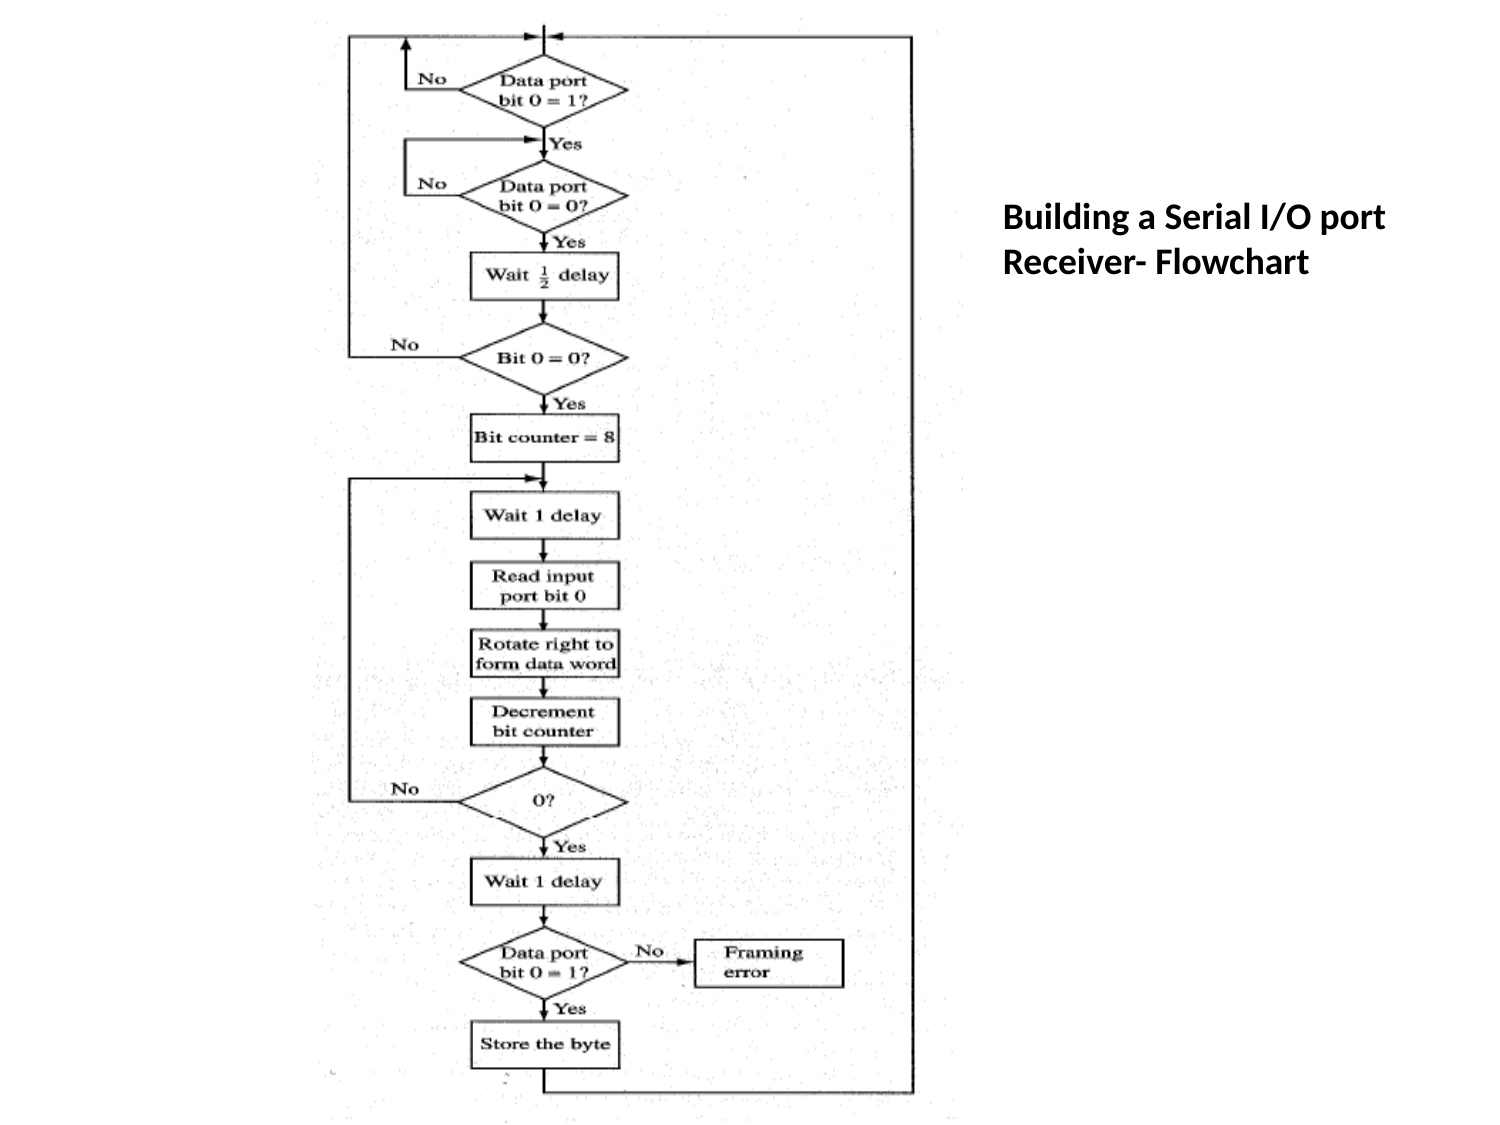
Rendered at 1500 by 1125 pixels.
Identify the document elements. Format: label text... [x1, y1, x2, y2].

text_box Building a Serial I/O port Receiver- Flowchart [988, 184, 1411, 290]
picture [312, 2, 963, 1123]
